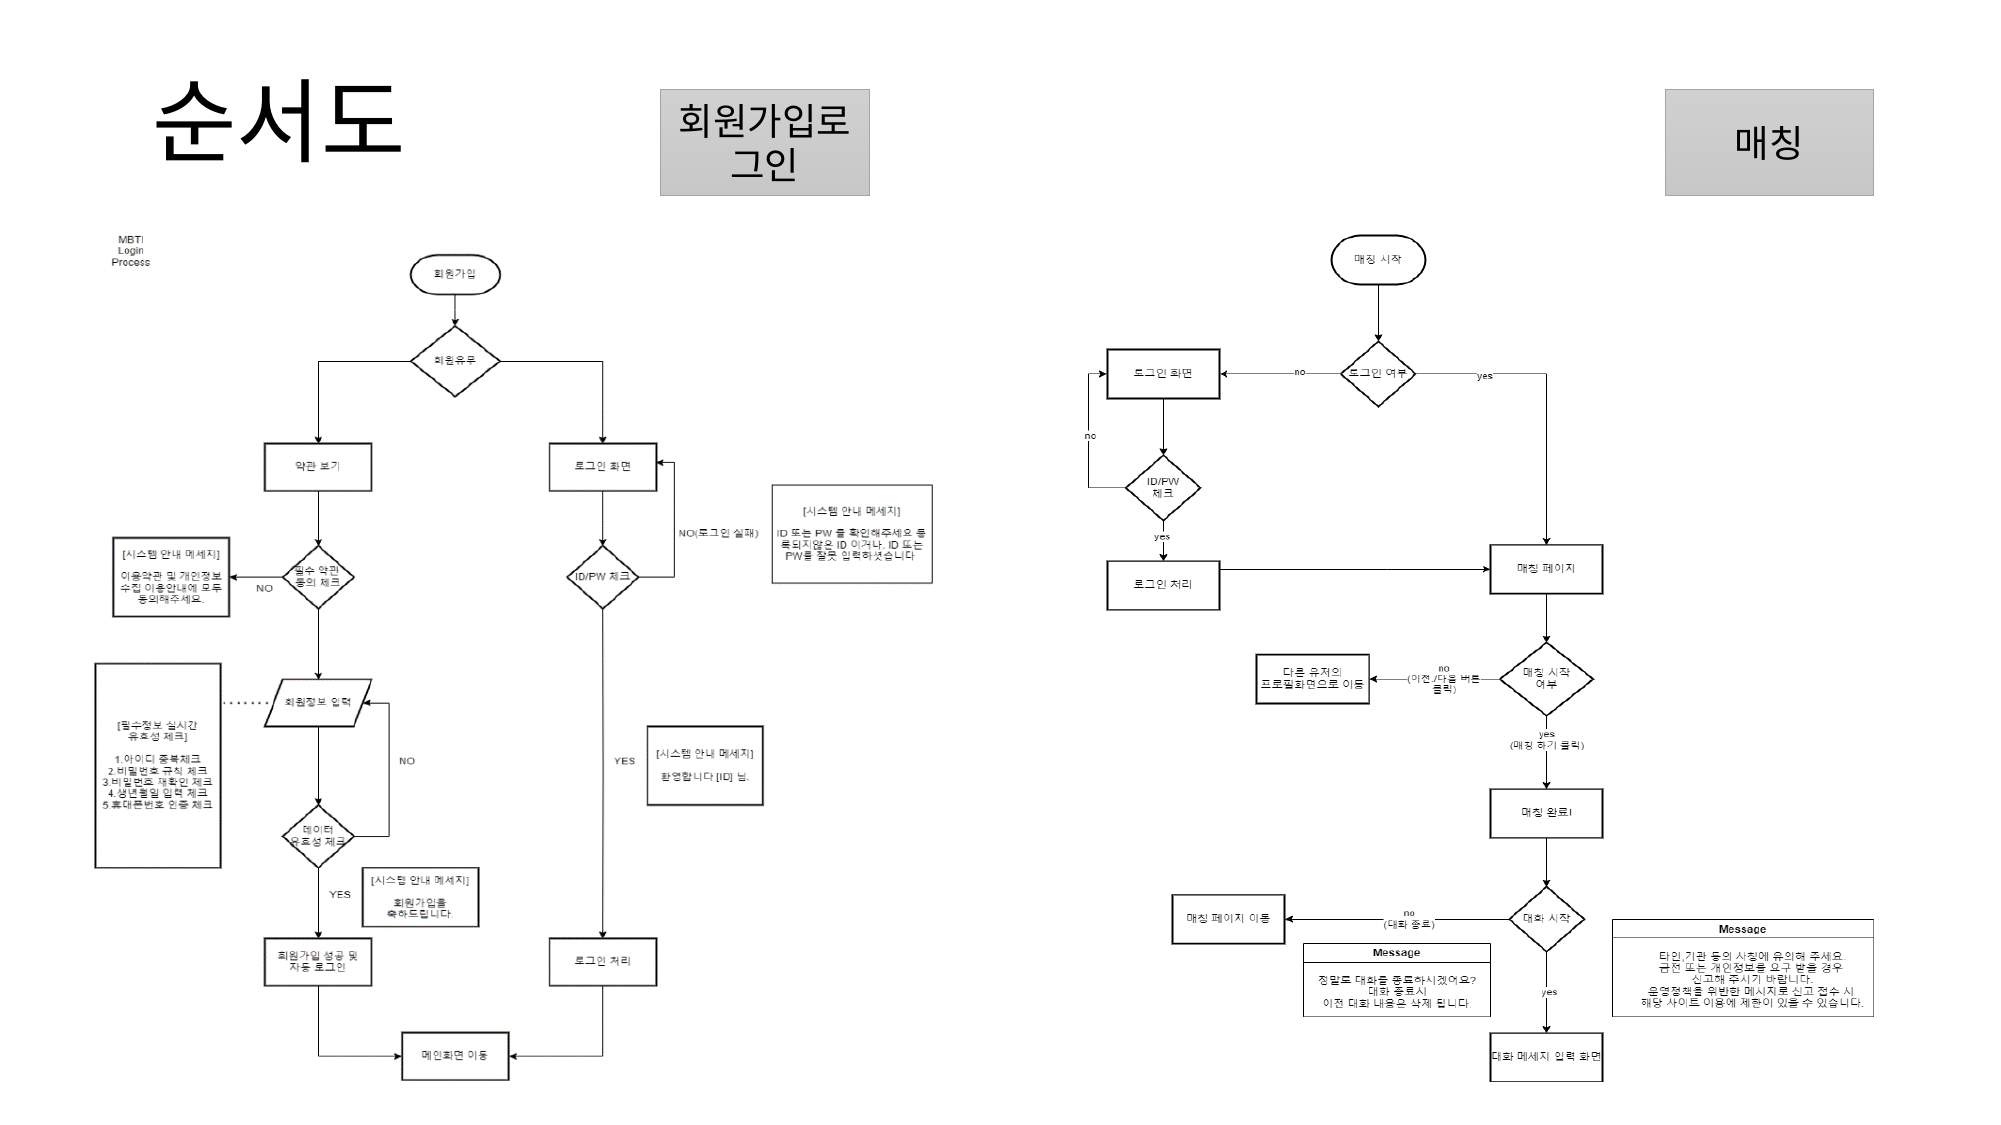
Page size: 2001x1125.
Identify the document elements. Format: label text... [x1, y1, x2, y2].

title 순서도 [137, 16, 1863, 235]
text_box 회원가입로그인 [660, 89, 870, 196]
text_box 매칭 [1665, 89, 1874, 196]
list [94, 234, 1071, 1105]
picture [1081, 234, 1874, 1082]
